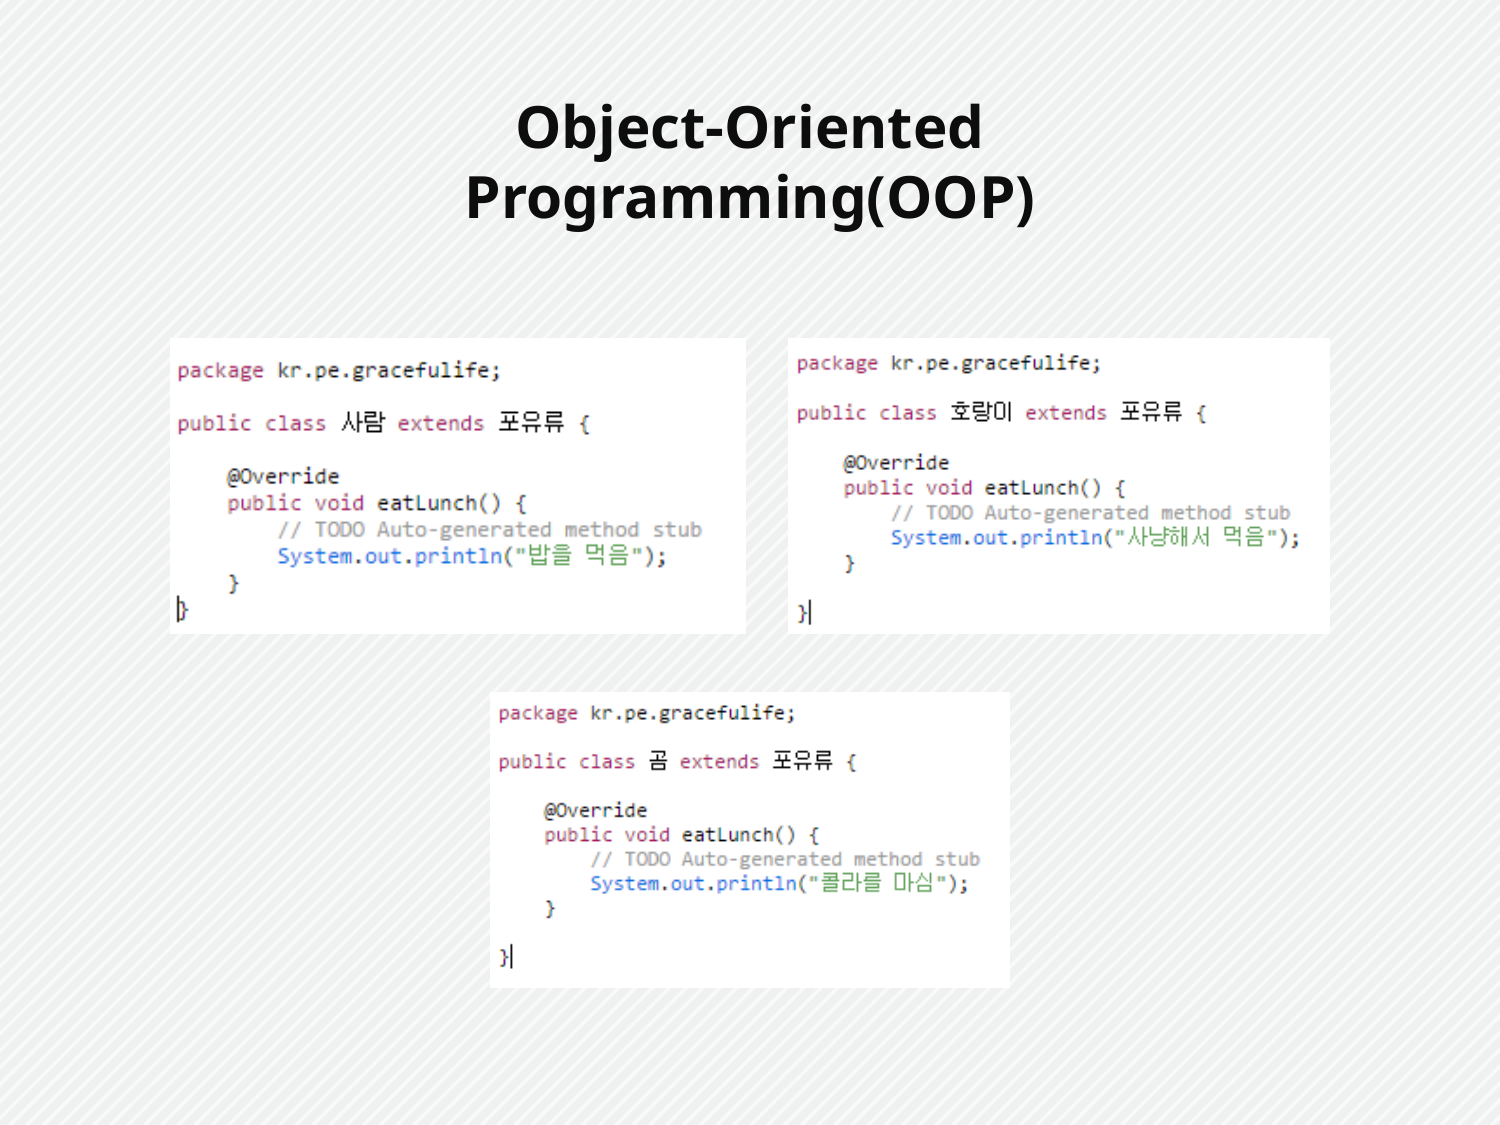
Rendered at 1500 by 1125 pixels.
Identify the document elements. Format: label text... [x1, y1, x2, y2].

text_box Object-Oriented Programming(OOP) [224, 83, 1276, 238]
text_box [169, 337, 1330, 634]
picture [0, 0, 1500, 1125]
